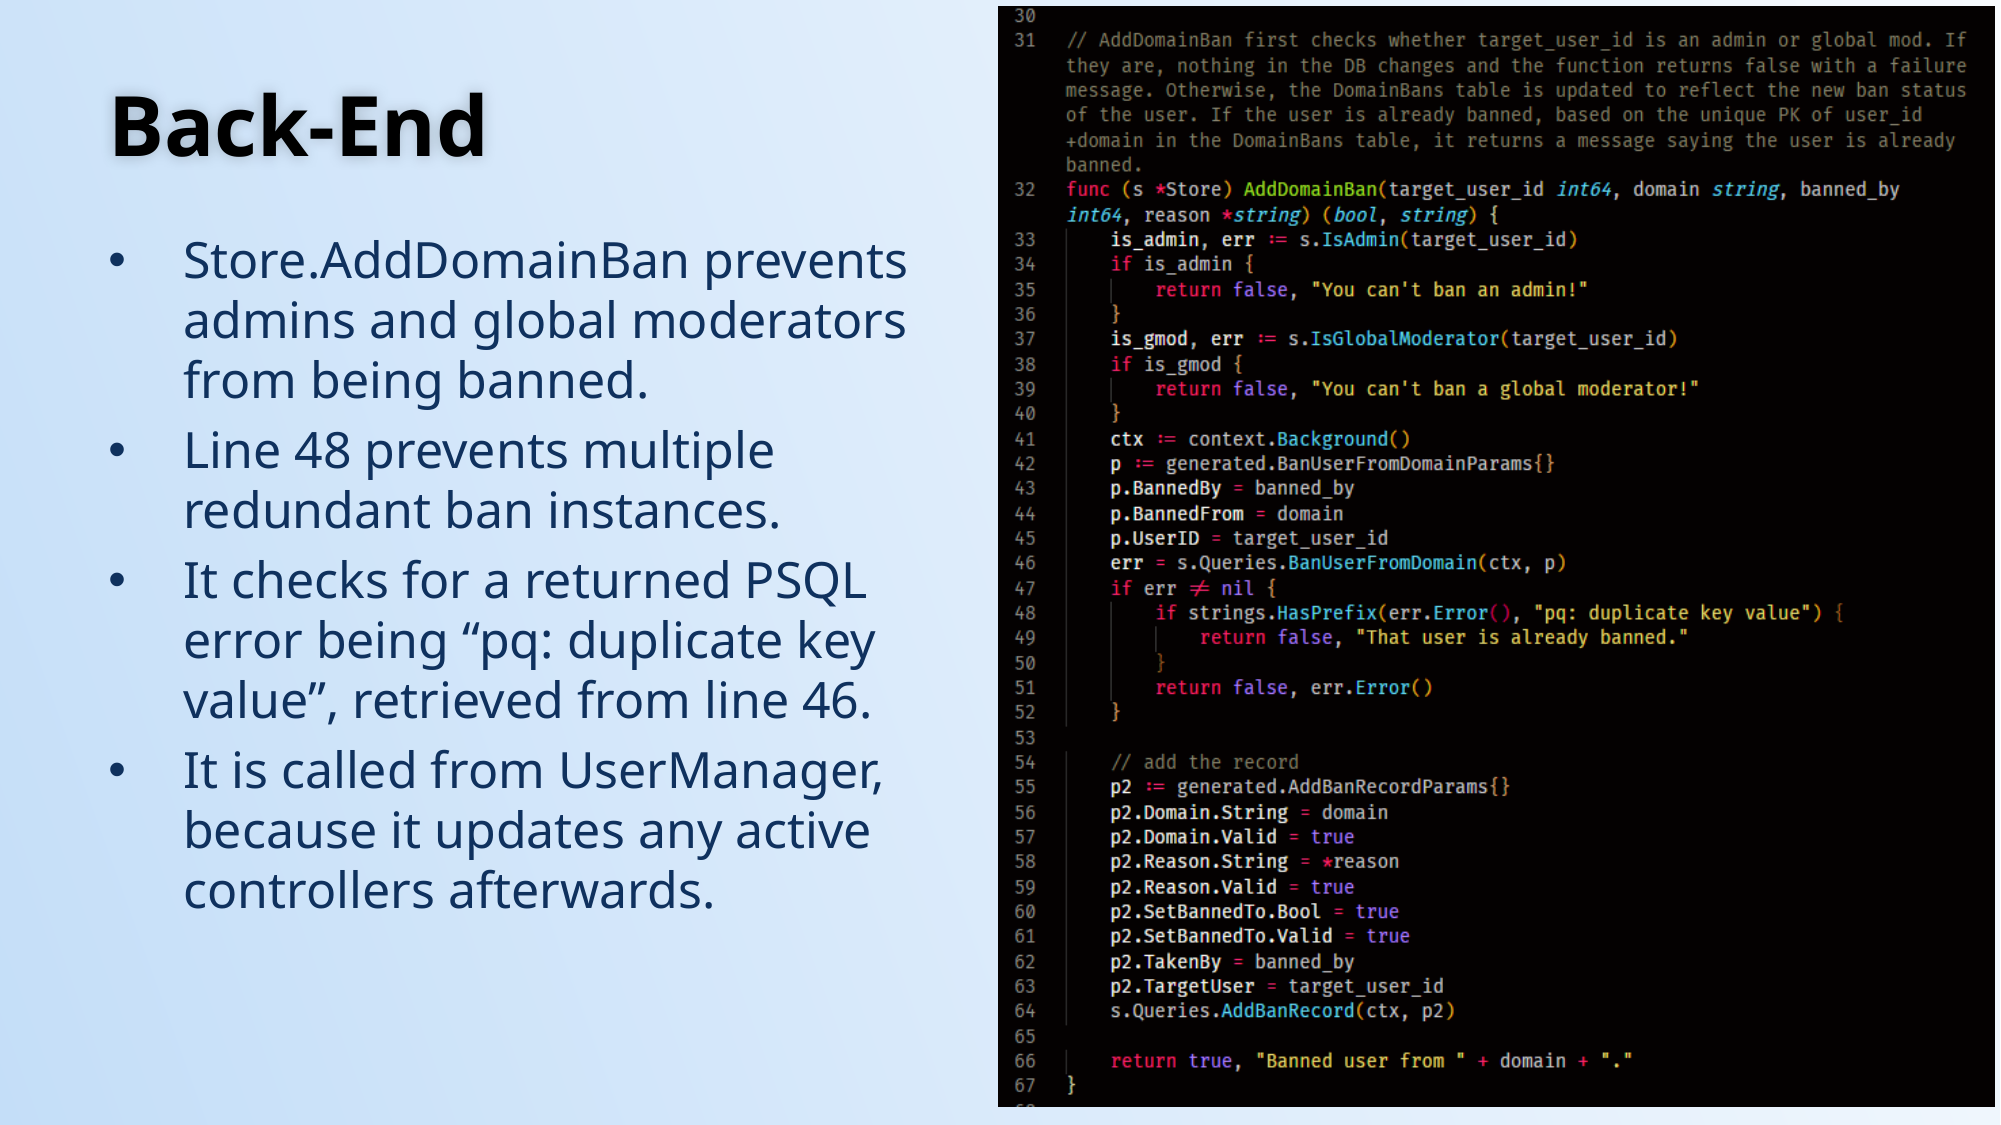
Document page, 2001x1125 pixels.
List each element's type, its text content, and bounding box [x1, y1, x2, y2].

subtitle Store.AddDomainBan prevents admins and global moderators from being banned. Line 48 prevents multiple redundant ban instances. It checks for a returned PSQL error being “pq: duplicate key value”, retrieved from line 46. It is called from UserManager, because it updates any active controllers afterwards. [93, 221, 981, 1070]
title Back-End [93, 40, 997, 181]
picture [997, 6, 1995, 1107]
